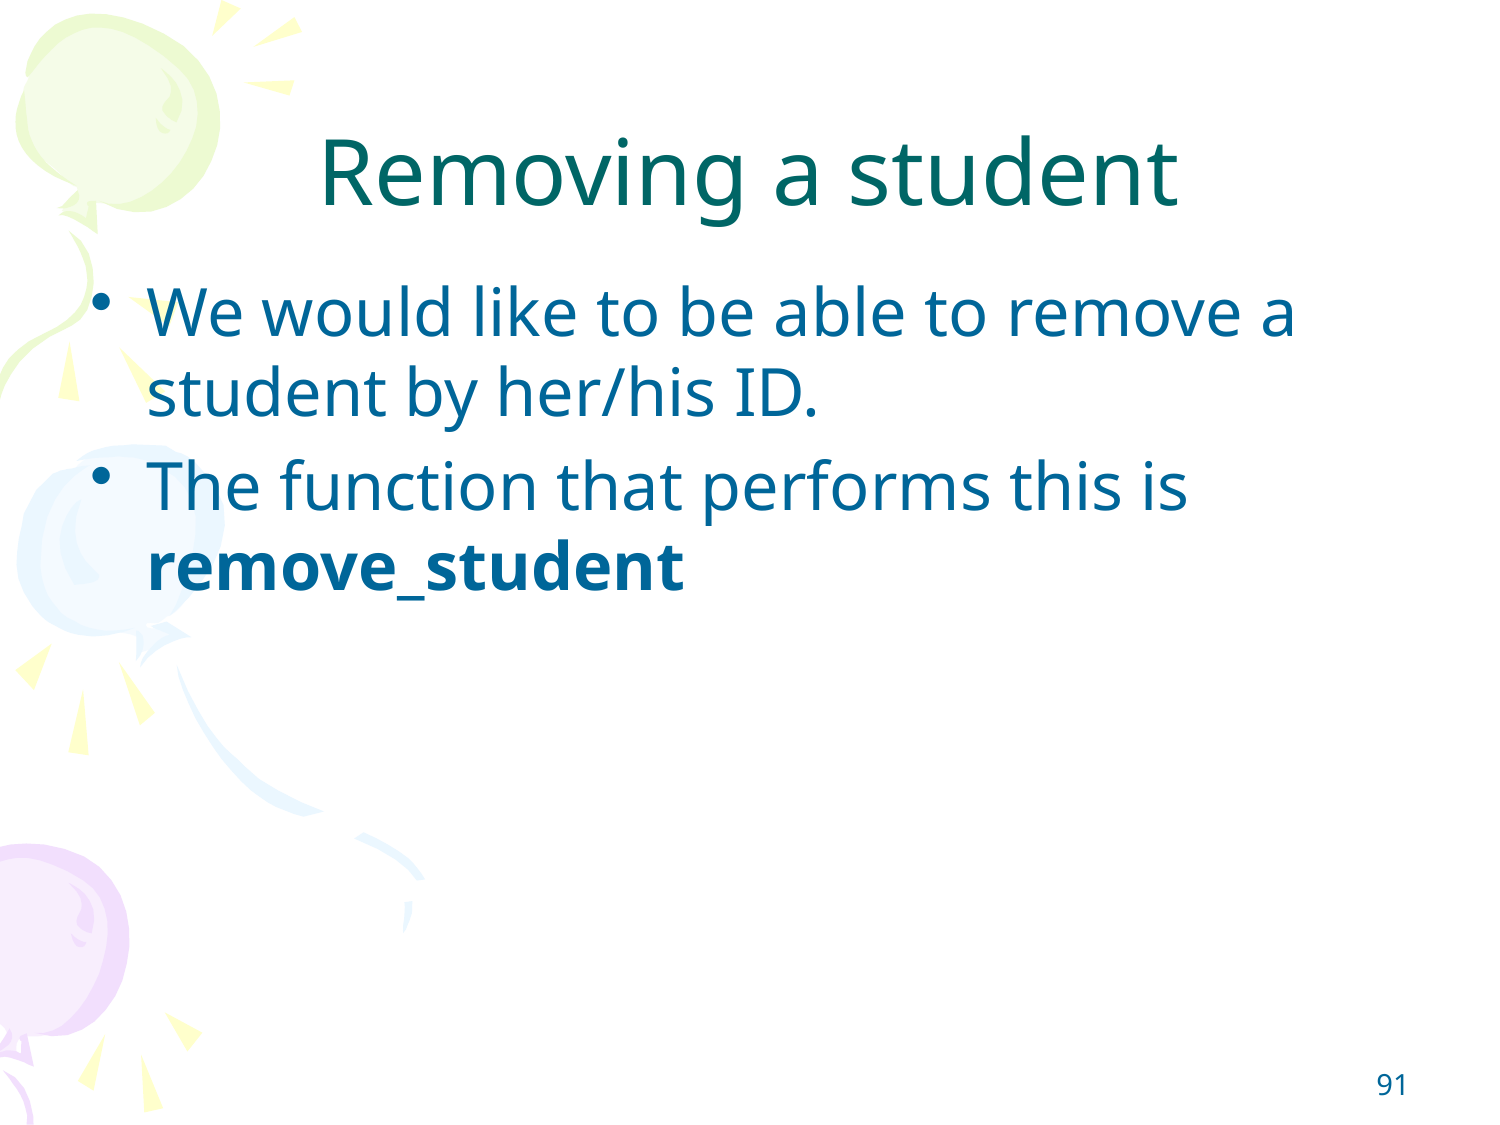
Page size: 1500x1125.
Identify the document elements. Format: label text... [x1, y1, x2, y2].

slide_number 91 [1074, 1058, 1426, 1096]
title Removing a student [72, 16, 1426, 233]
list We would like to be able to remove a student by her/his ID. The function that performs this is remove_student [74, 262, 1426, 994]
